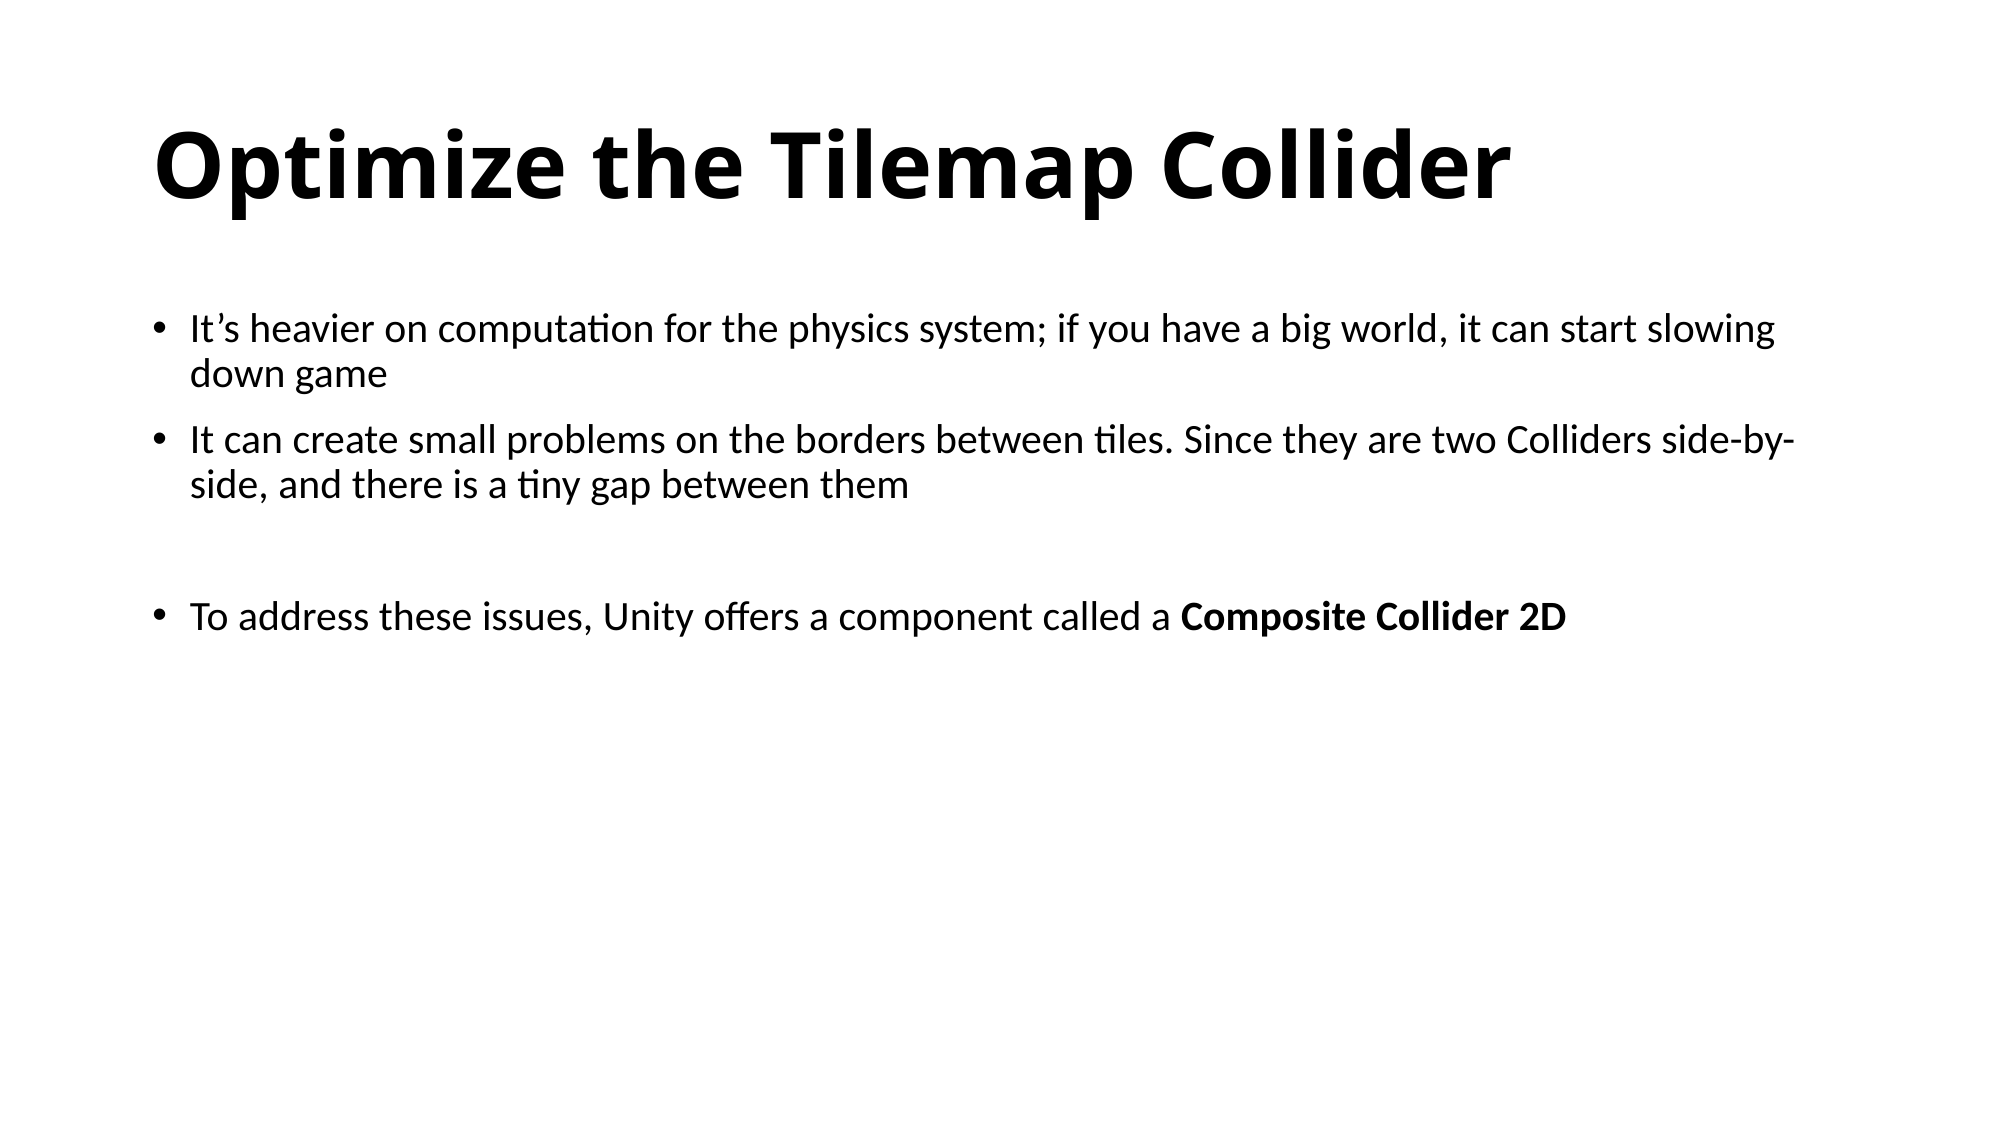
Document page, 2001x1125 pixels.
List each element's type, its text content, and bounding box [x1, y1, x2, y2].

title Optimize the Tilemap Collider [137, 59, 1863, 278]
list It’s heavier on computation for the physics system; if you have a big world, it can start slowing down game It can create small problems on the borders between tiles. Since they are two Colliders side-by-side, and there is a tiny gap between them To address these issues, Unity offers a component called a Composite Collider 2D [137, 299, 1863, 1014]
